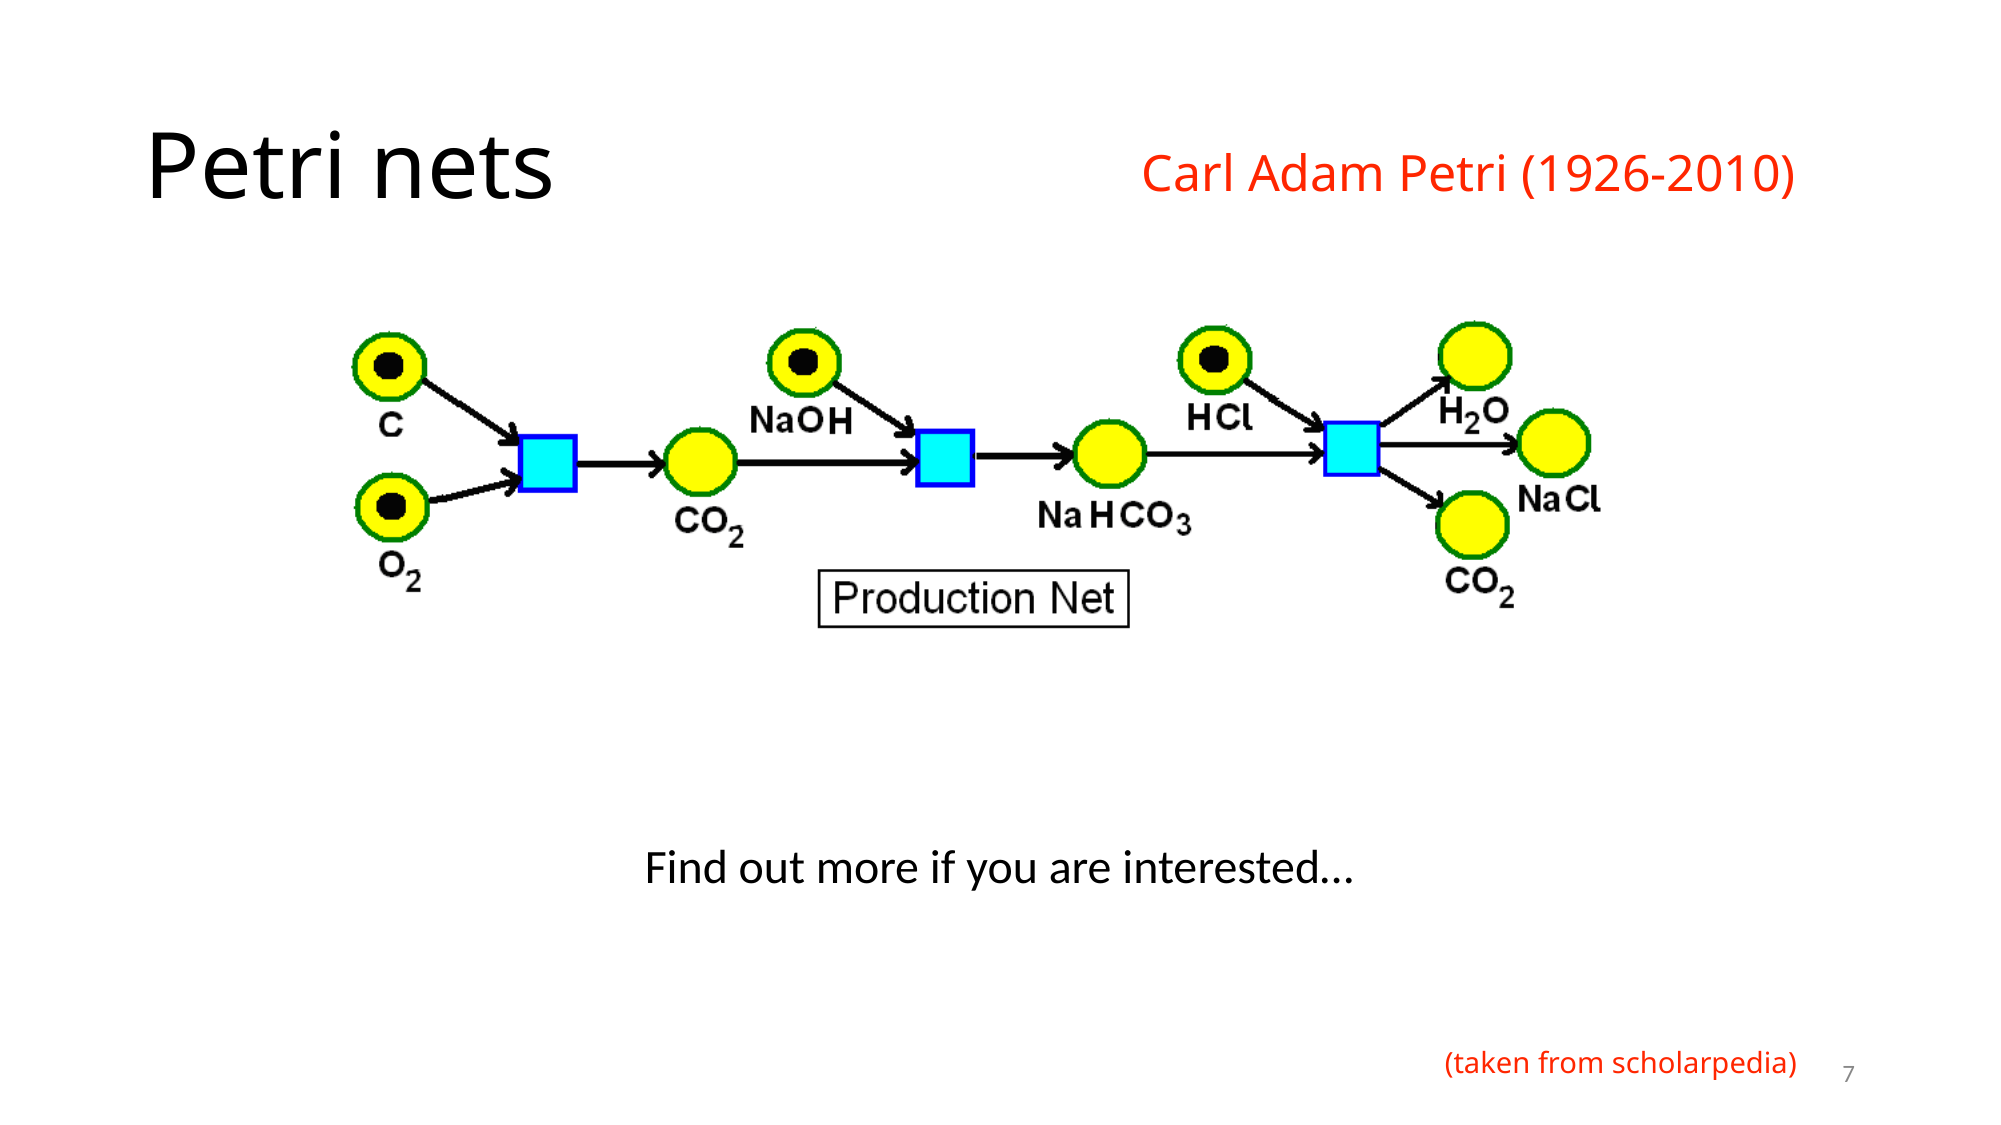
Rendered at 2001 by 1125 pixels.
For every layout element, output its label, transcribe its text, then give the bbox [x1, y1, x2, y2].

slide_number 7 [1832, 1051, 1863, 1094]
title Petri nets [136, 59, 1863, 278]
text_box Find out more if you are interested… [637, 828, 1363, 901]
picture [298, 307, 1702, 647]
text_box Carl Adam Petri (1926-2010) [1135, 135, 1802, 208]
text_box (taken from scholarpedia) [1438, 1038, 1803, 1086]
